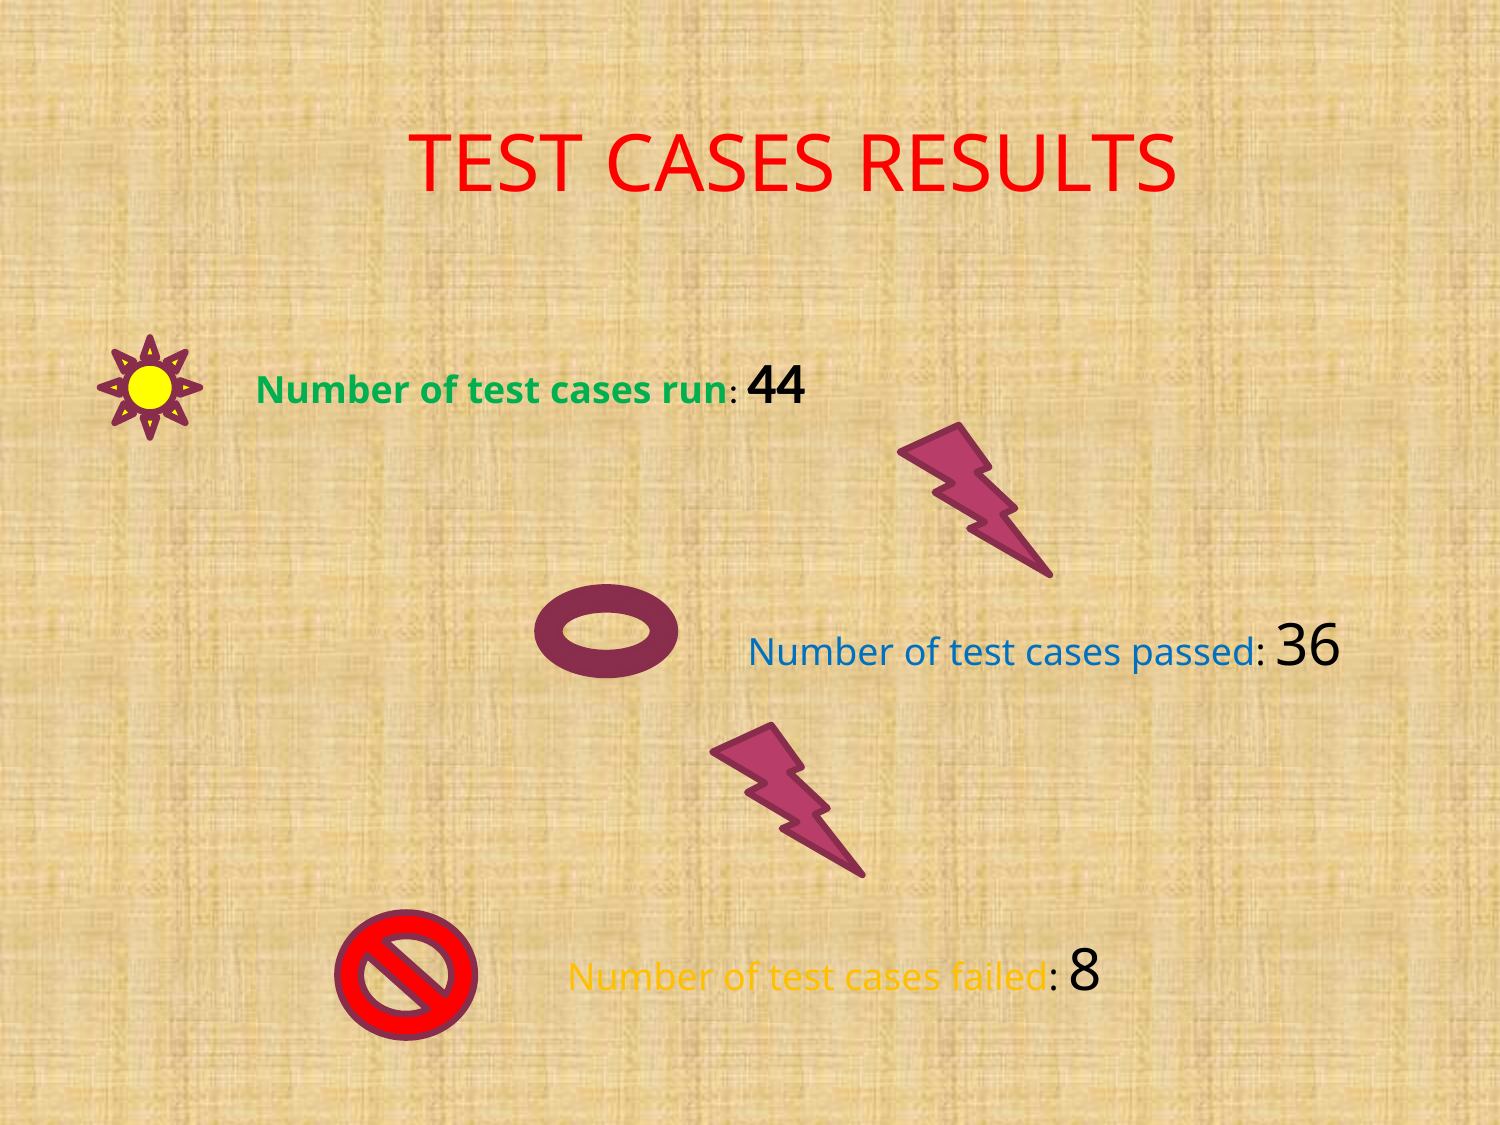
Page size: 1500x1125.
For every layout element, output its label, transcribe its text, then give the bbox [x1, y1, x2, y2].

text_box Number of test cases run: 44 [240, 337, 821, 423]
text_box [709, 721, 866, 879]
picture [0, 0, 1500, 1125]
title TEST CASES RESULTS [200, 112, 1388, 300]
text_box [334, 909, 479, 1041]
text_box Number of test cases passed: 36 [732, 600, 1357, 685]
text_box [534, 584, 679, 679]
text_box [96, 334, 204, 441]
text_box [896, 421, 1054, 579]
text_box Number of test cases failed: 8 [552, 924, 1117, 1010]
